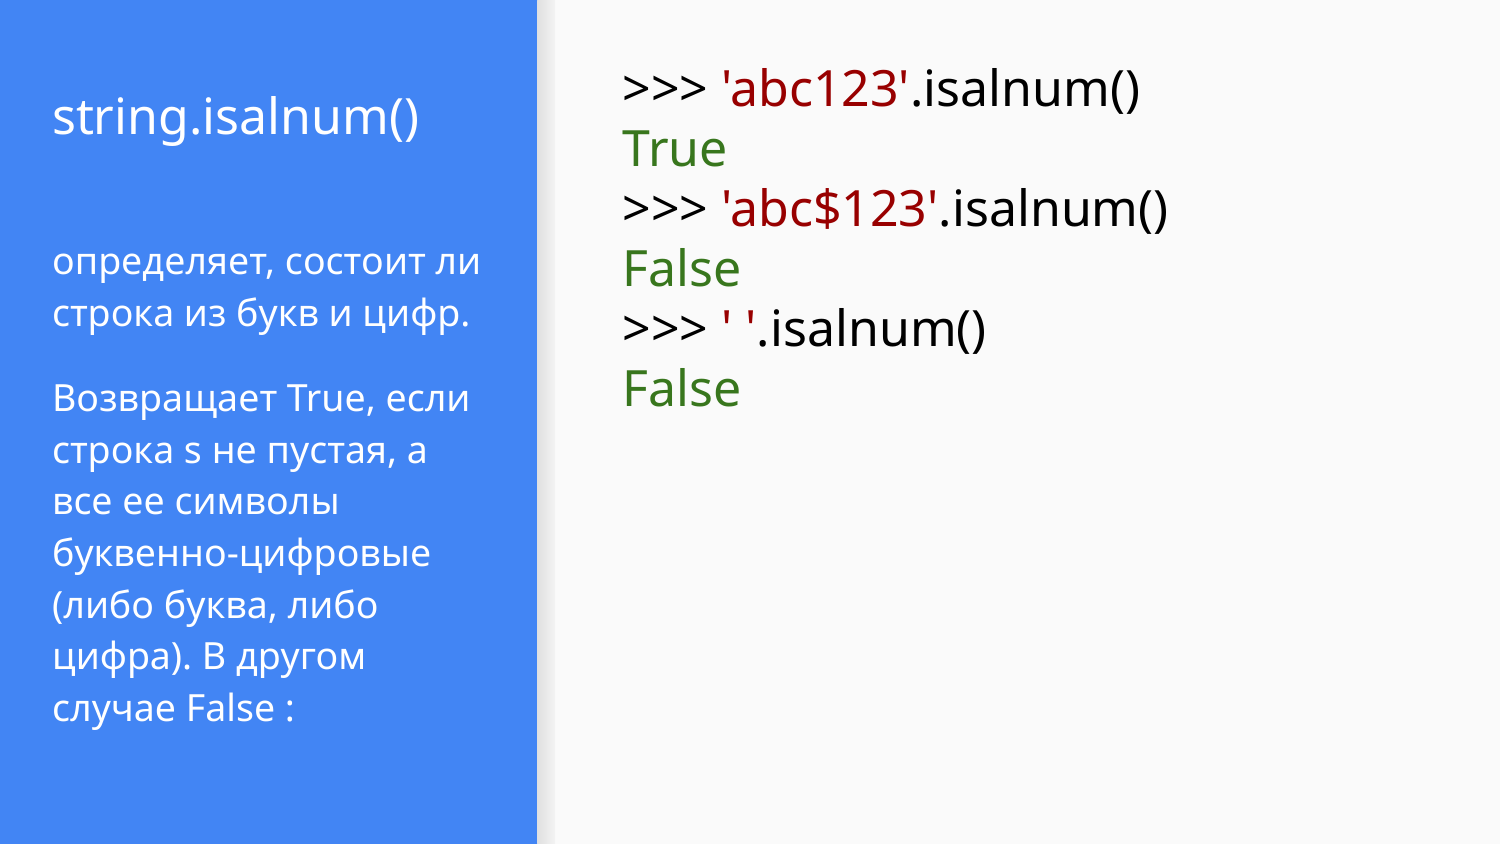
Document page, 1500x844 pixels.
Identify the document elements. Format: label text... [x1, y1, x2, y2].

list определяет, состоит ли строка из букв и цифр. Возвращает True, если строка s не пустая, а все ее символы буквенно-цифровые (либо буква, либо цифра). В другом случае False : [37, 215, 498, 802]
title string.isalnum() [37, 25, 498, 160]
text_box >>> 'abc123'.isalnum() True >>> 'abc$123'.isalnum() False >>> ' '.isalnum() False [607, 41, 1437, 802]
